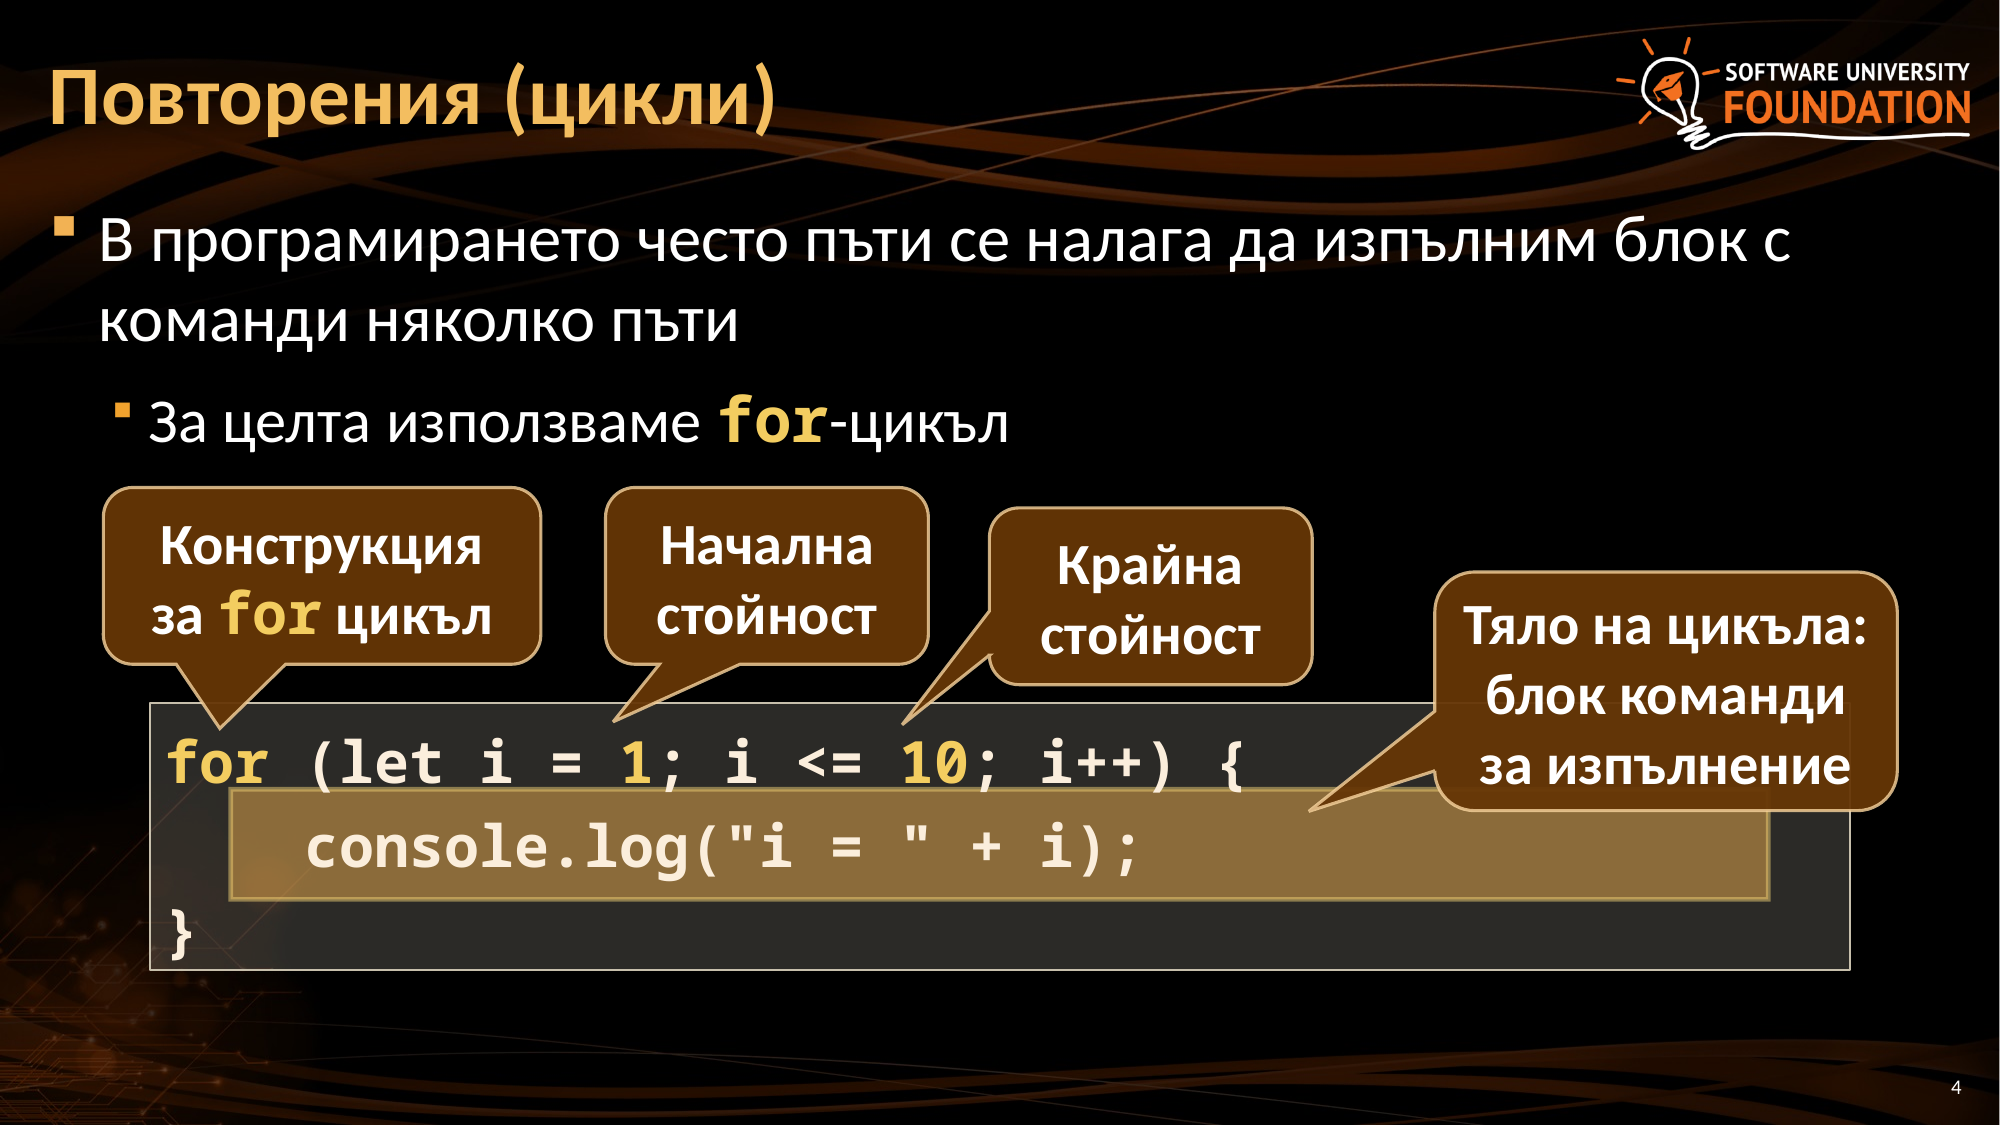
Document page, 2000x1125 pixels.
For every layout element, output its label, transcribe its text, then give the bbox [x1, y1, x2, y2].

text_box Начална стойност [604, 486, 930, 723]
list В програмирането често пъти се налага да изпълним блок с команди няколко пъти За целта използваме for-цикъл [31, 188, 1968, 1103]
picture [0, 0, 2000, 1125]
text_box Крайна стойност [901, 506, 1314, 726]
title Повторения (цикли) [30, 6, 1602, 189]
text_box Конструкция за for цикъл [102, 486, 542, 731]
text_box Тяло на цикъла: блок команди за изпълнение [1308, 570, 1899, 813]
